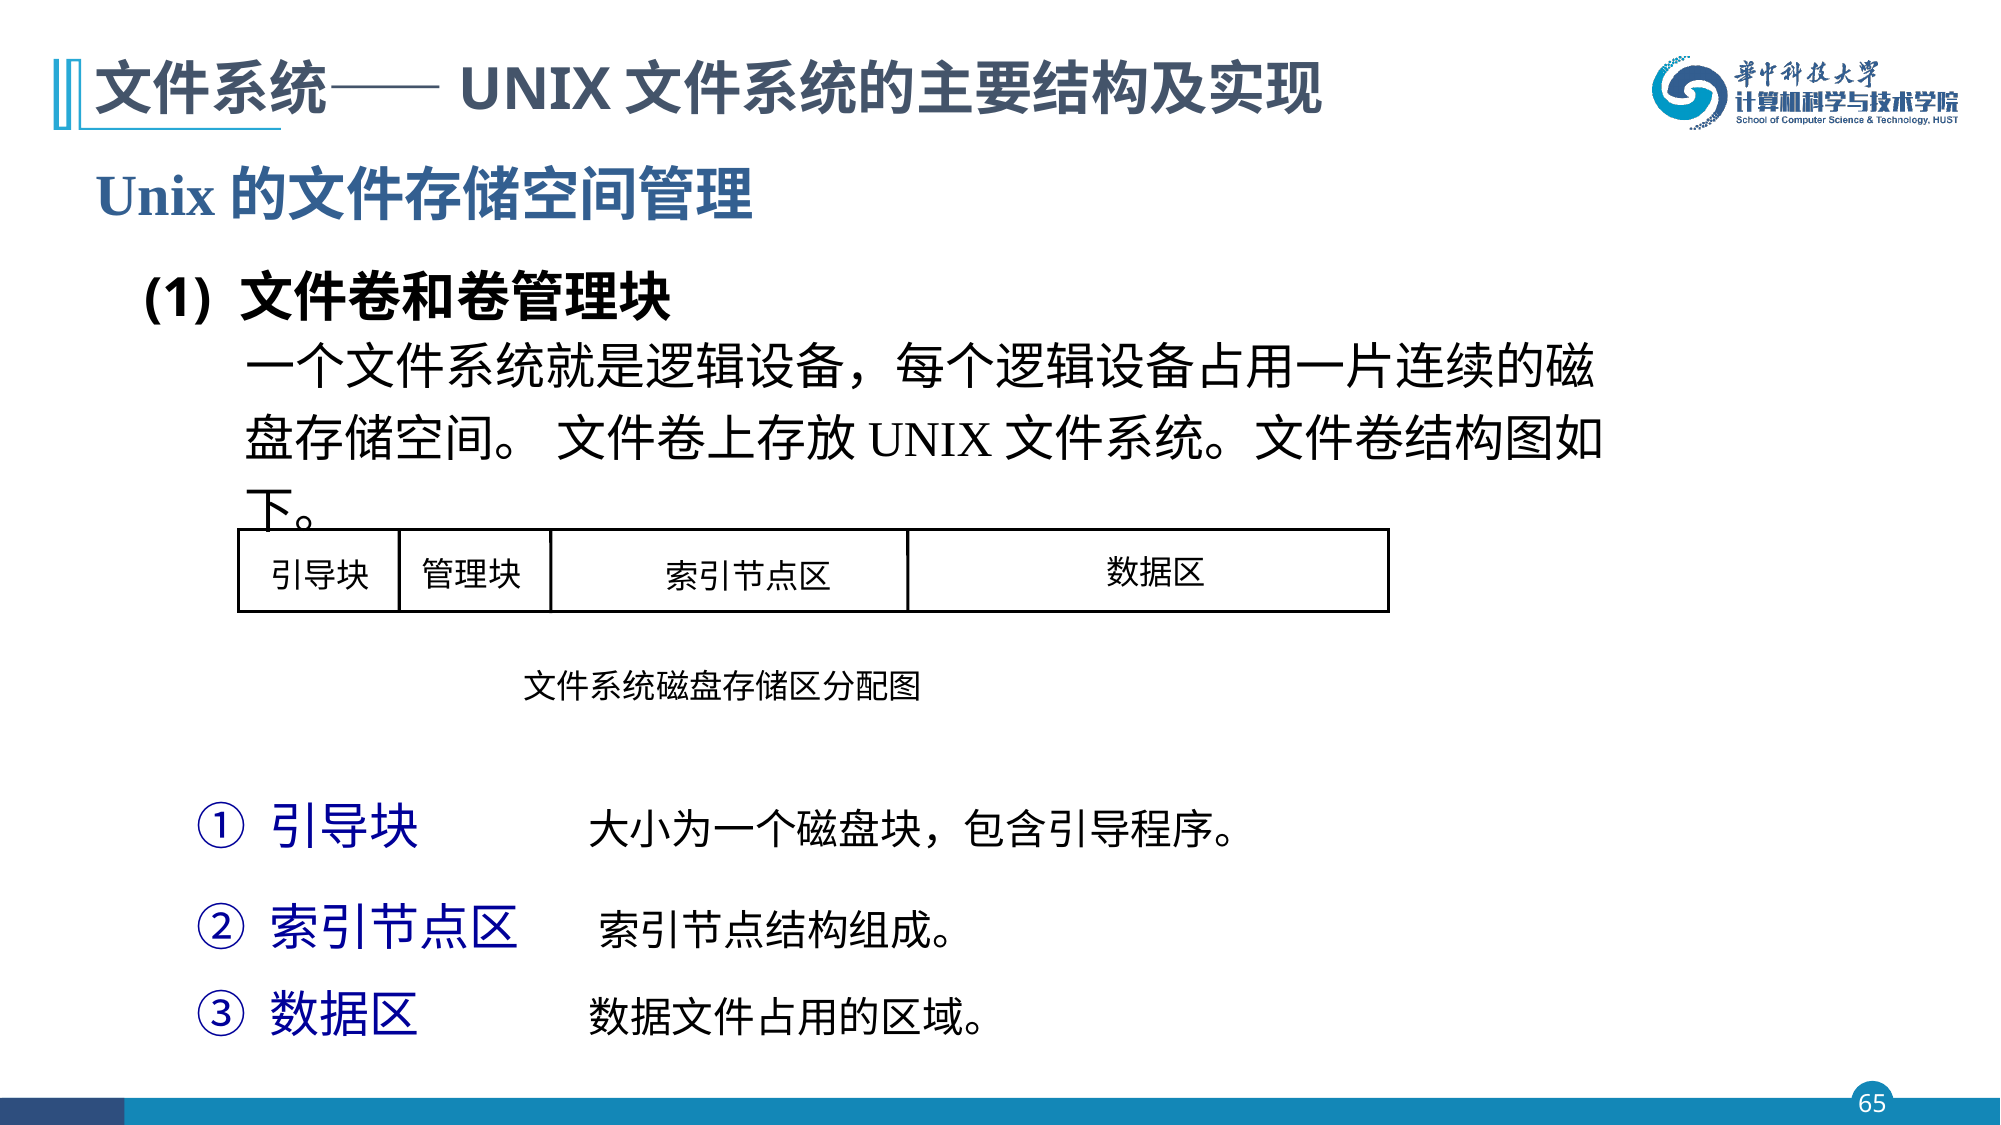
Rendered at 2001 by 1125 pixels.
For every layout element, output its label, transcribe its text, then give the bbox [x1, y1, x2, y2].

title 文件系统——UNIX文件系统的主要结构及实现 [80, 51, 1653, 137]
text_box 一个文件系统就是逻辑设备，每个逻辑设备占用一片连续的磁盘存储空间。 文件卷上存放UNIX文件系统。文件卷结构图如下。 [79, 314, 1653, 546]
text_box Unix的文件存储空间管理 [81, 136, 1458, 235]
text_box ③ 数据区 数据文件占用的区域。 [87, 963, 1312, 1050]
picture [1653, 56, 1958, 130]
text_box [238, 526, 1389, 713]
text_box ① 引导块 大小为一个磁盘块，包含引导程序。 [87, 775, 1326, 862]
text_box (1) 文件卷和卷管理块 [129, 235, 1286, 314]
text_box ② 索引节点区 索引节点结构组成。 [87, 876, 1312, 963]
picture [1653, 56, 1678, 79]
